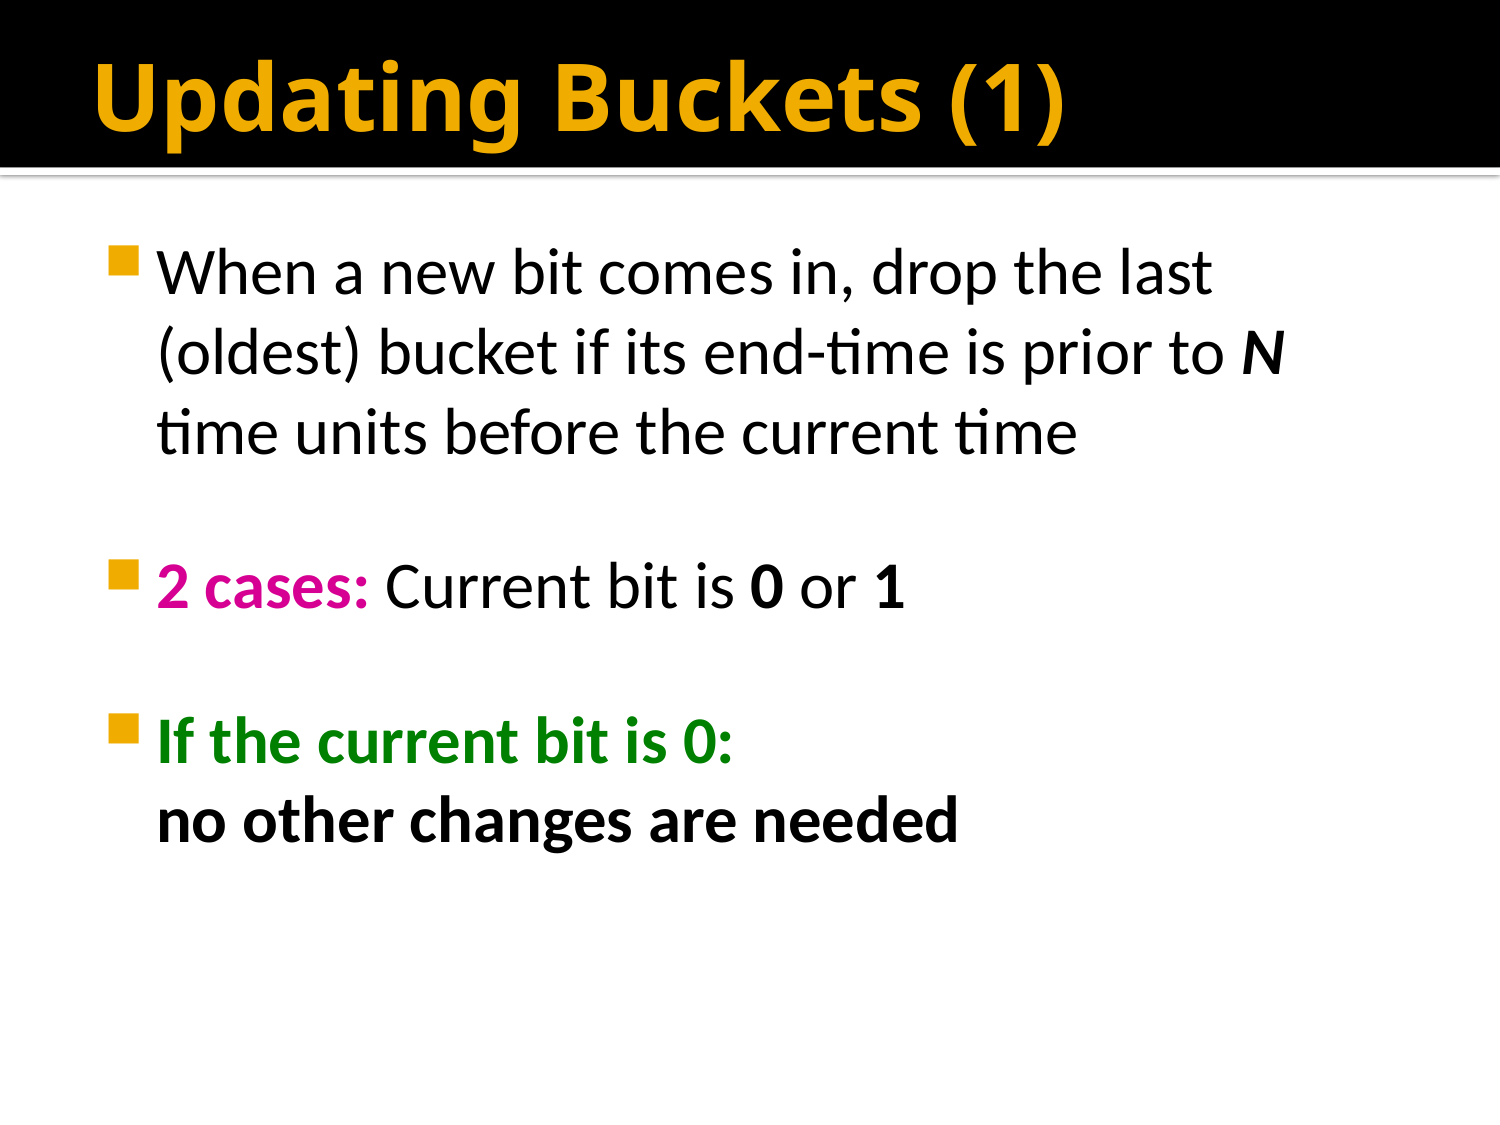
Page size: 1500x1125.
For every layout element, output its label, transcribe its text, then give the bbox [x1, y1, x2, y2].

list When a new bit comes in, drop the last (oldest) bucket if its end-time is prior to N time units before the current time 2 cases: Current bit is 0 or 1 If the current bit is 0: no other changes are needed [75, 212, 1425, 1075]
title Updating Buckets (1) [75, 12, 1425, 175]
